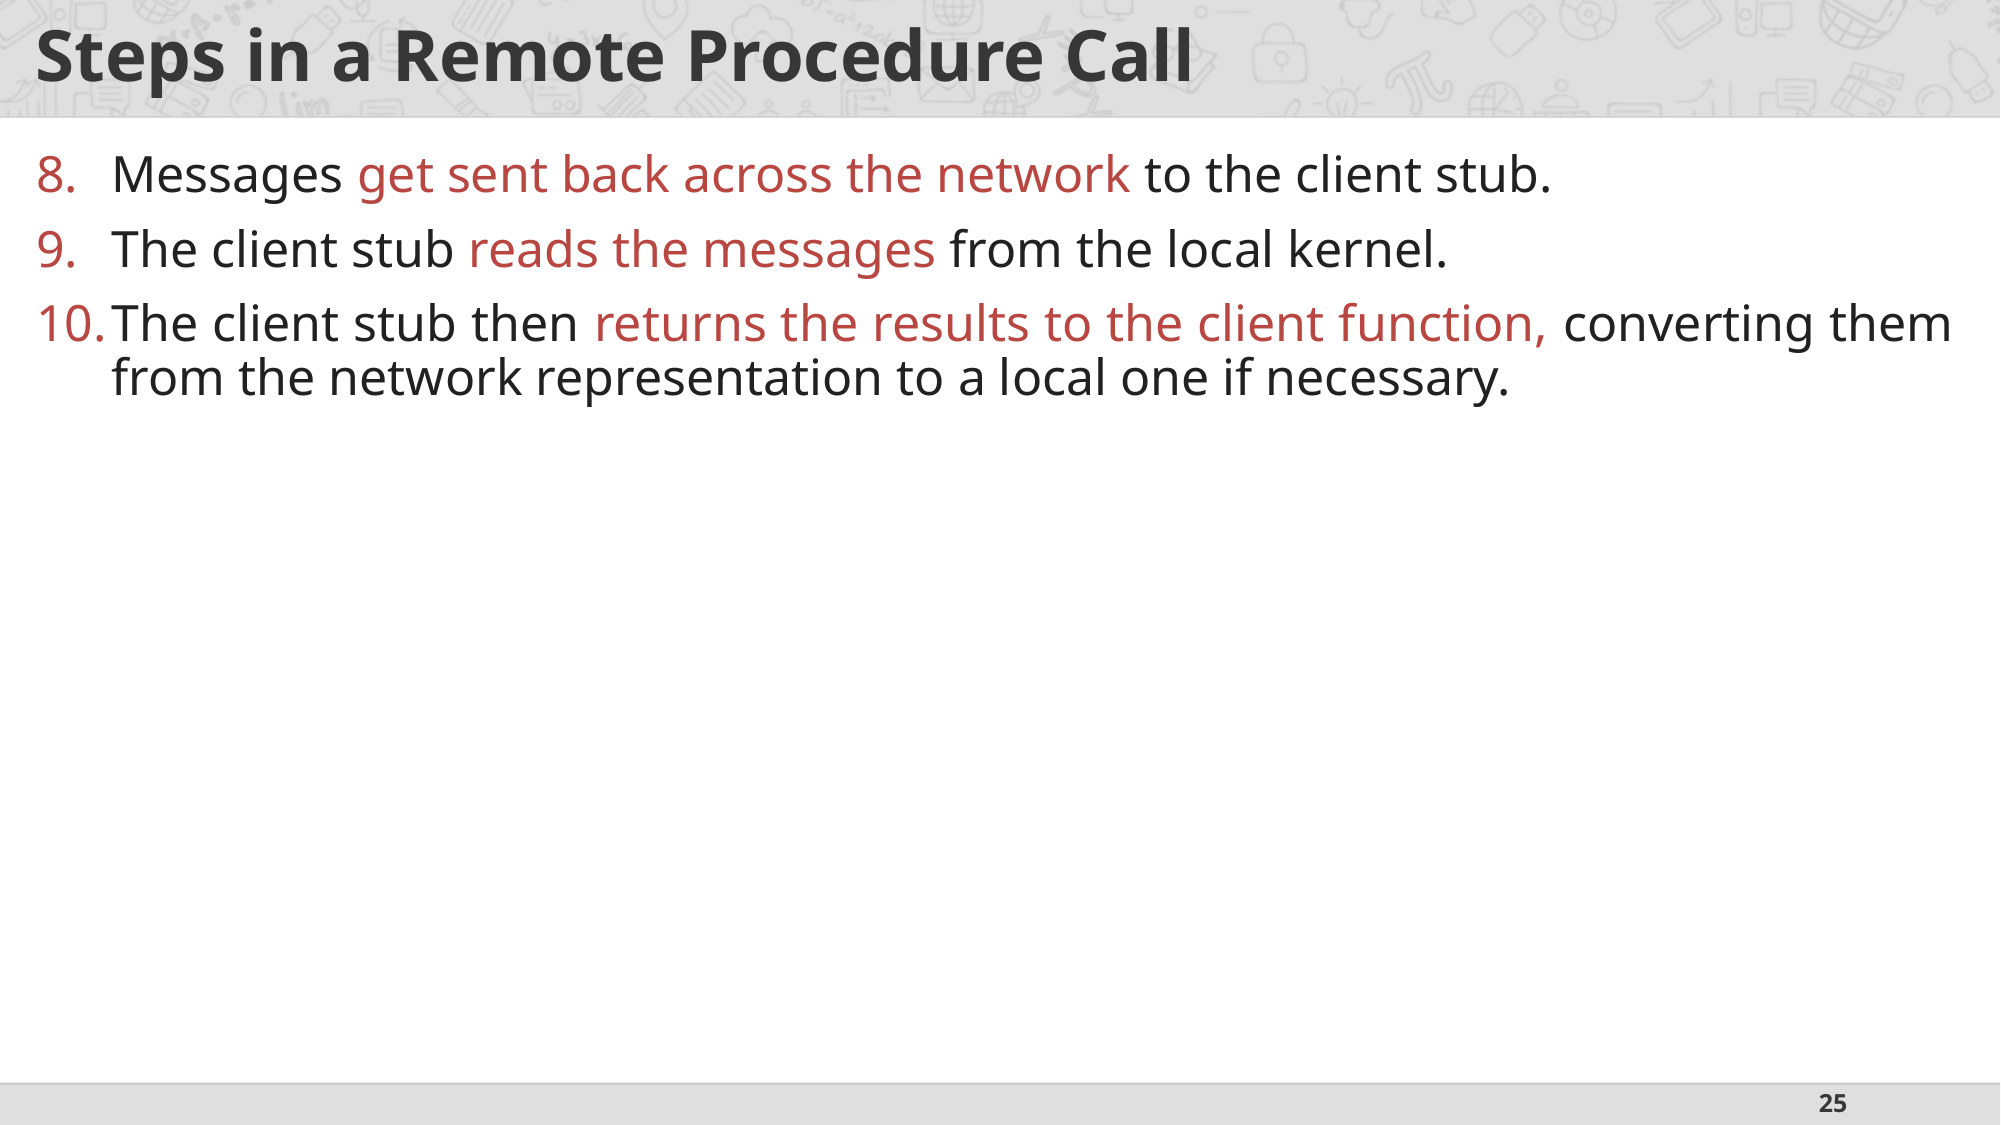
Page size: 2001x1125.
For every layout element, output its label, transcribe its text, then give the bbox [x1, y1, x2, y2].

title Steps in a Remote Procedure Call [0, 0, 2000, 117]
list Messages get sent back across the network to the client stub. The client stub reads the messages from the local kernel. The client stub then returns the results to the client function, converting them from the network representation to a local one if necessary. [21, 141, 1969, 1059]
